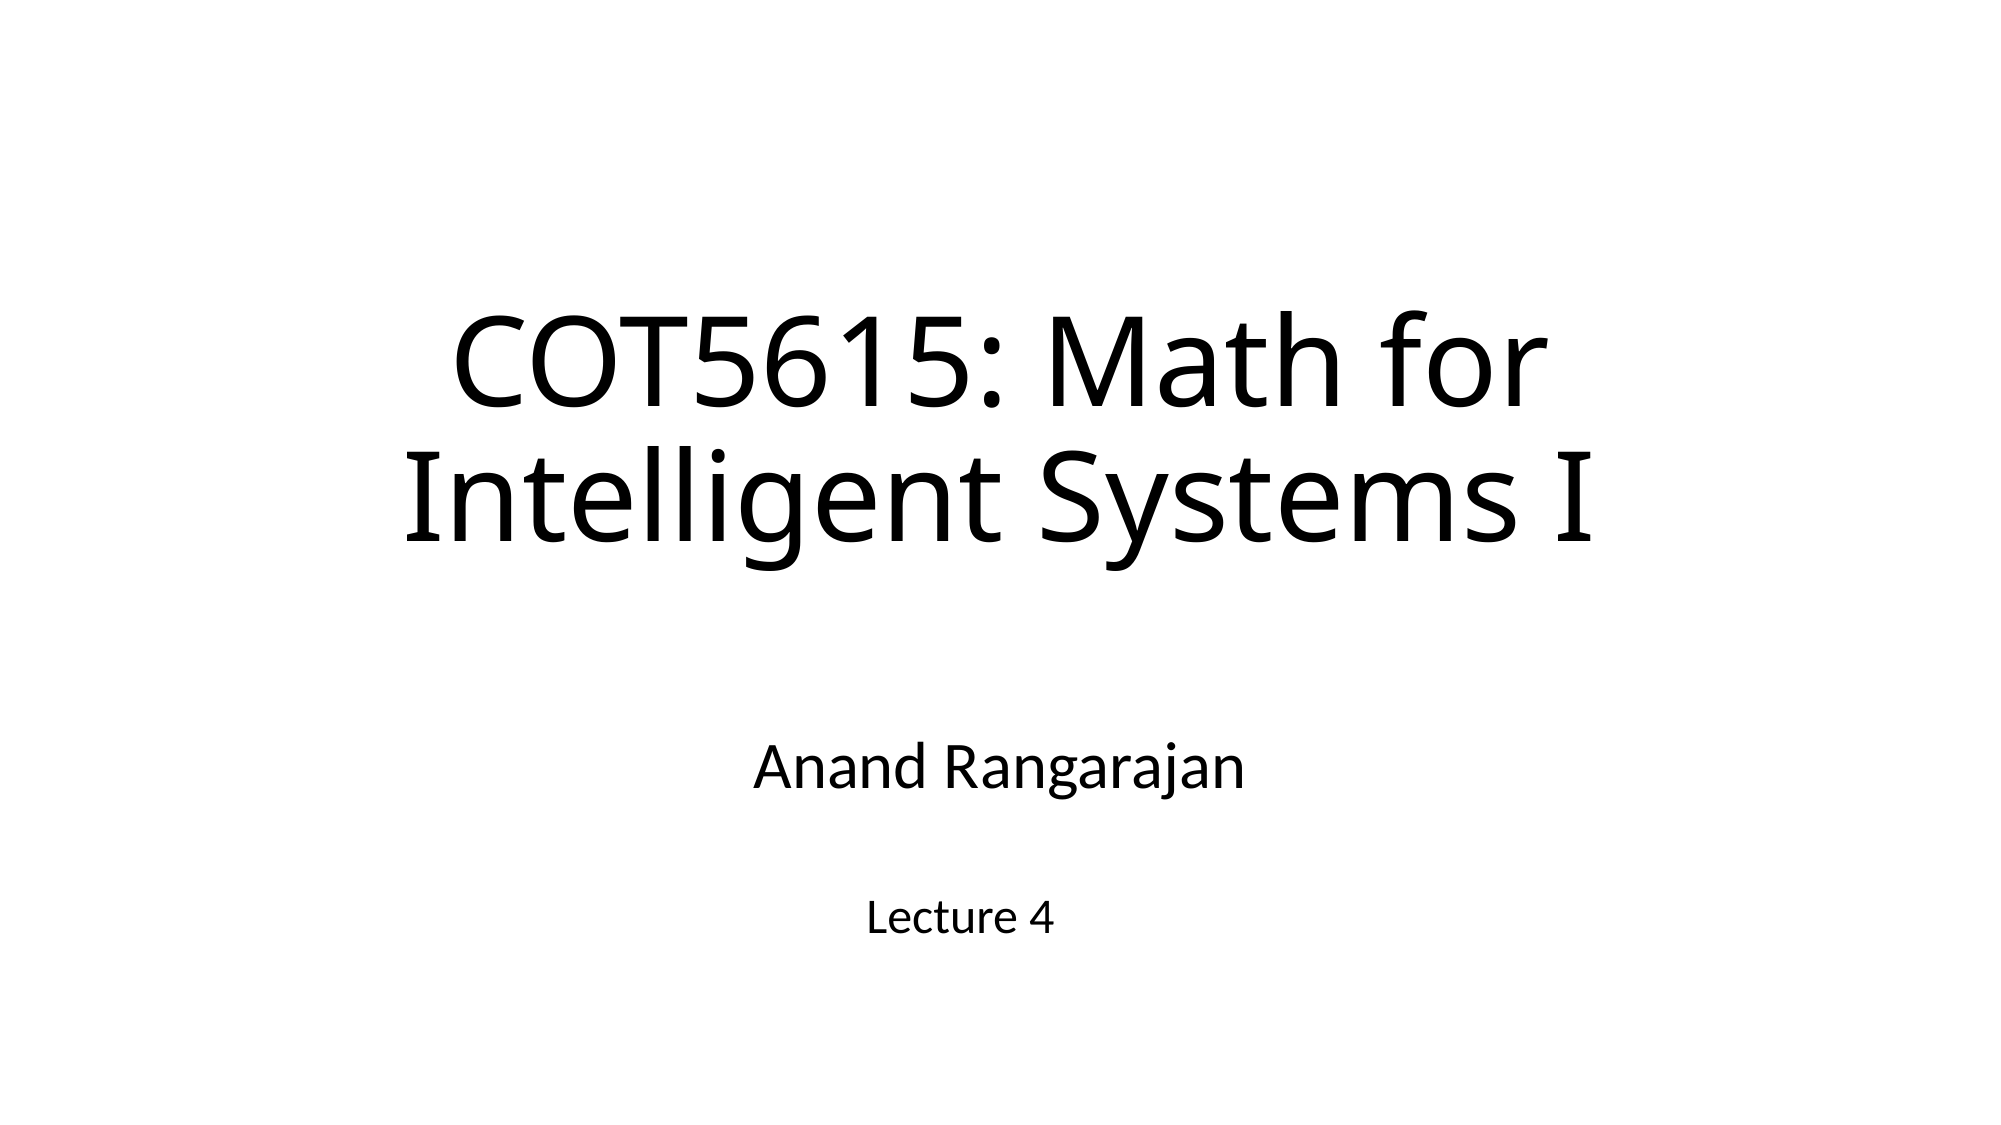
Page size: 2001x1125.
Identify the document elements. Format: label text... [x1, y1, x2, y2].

subtitle Anand Rangarajan [249, 723, 1750, 996]
title COT5615: Math for Intelligent Systems I [249, 184, 1750, 576]
text_box Lecture 4 [851, 876, 1070, 951]
